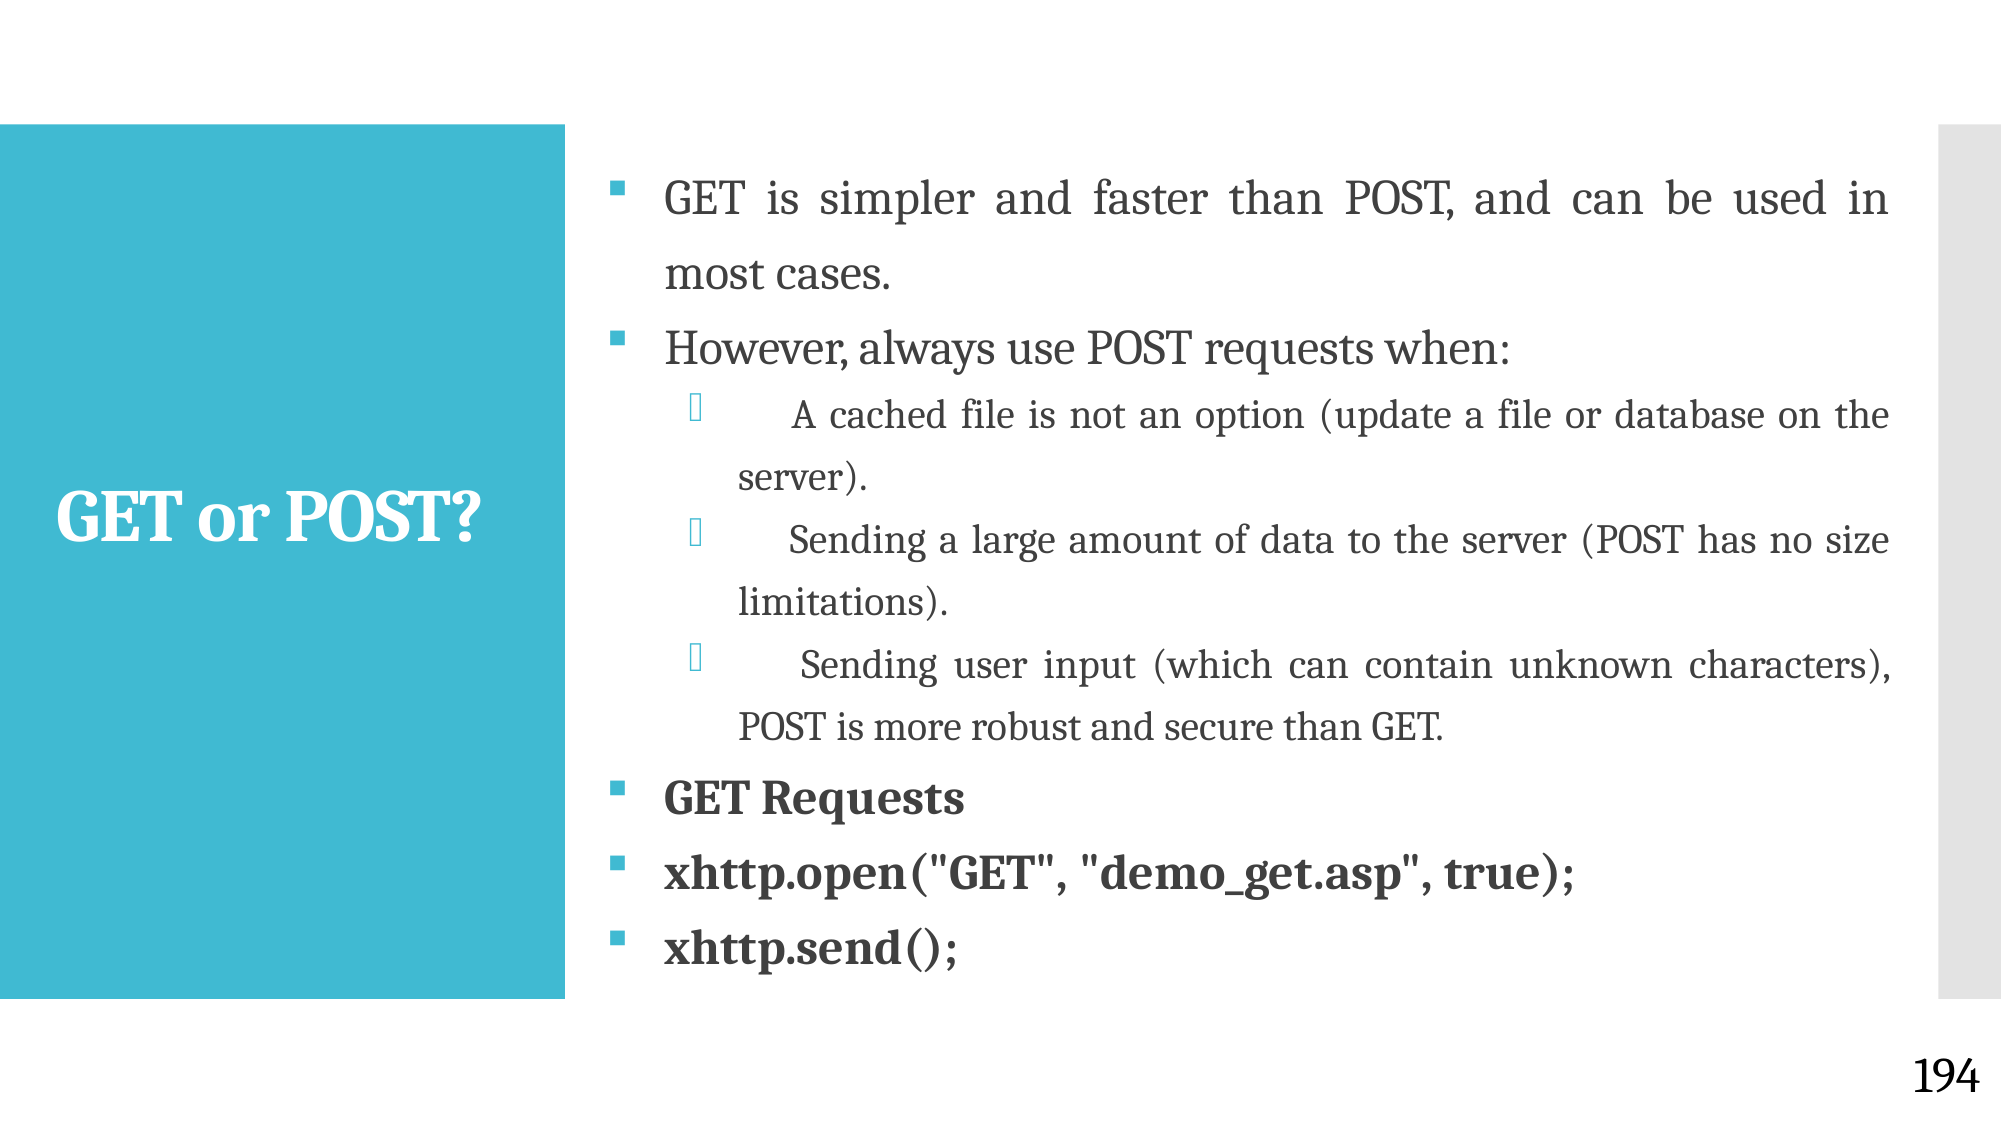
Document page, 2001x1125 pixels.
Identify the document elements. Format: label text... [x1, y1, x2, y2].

title GET or POST? [41, 184, 525, 940]
slide_number 194 [1744, 1042, 1996, 1103]
list GET is simpler and faster than POST, and can be used in most cases. However, always use POST requests when: A cached file is not an option (update a file or database on the server). Sending a large amount of data to the server (POST has no size limitations). Sending user input (which can contain unknown characters), POST is more robust and secure than GET. GET Requests xhttp.open("GET", "demo_get.asp", true); xhttp.send(); [591, 141, 1906, 982]
